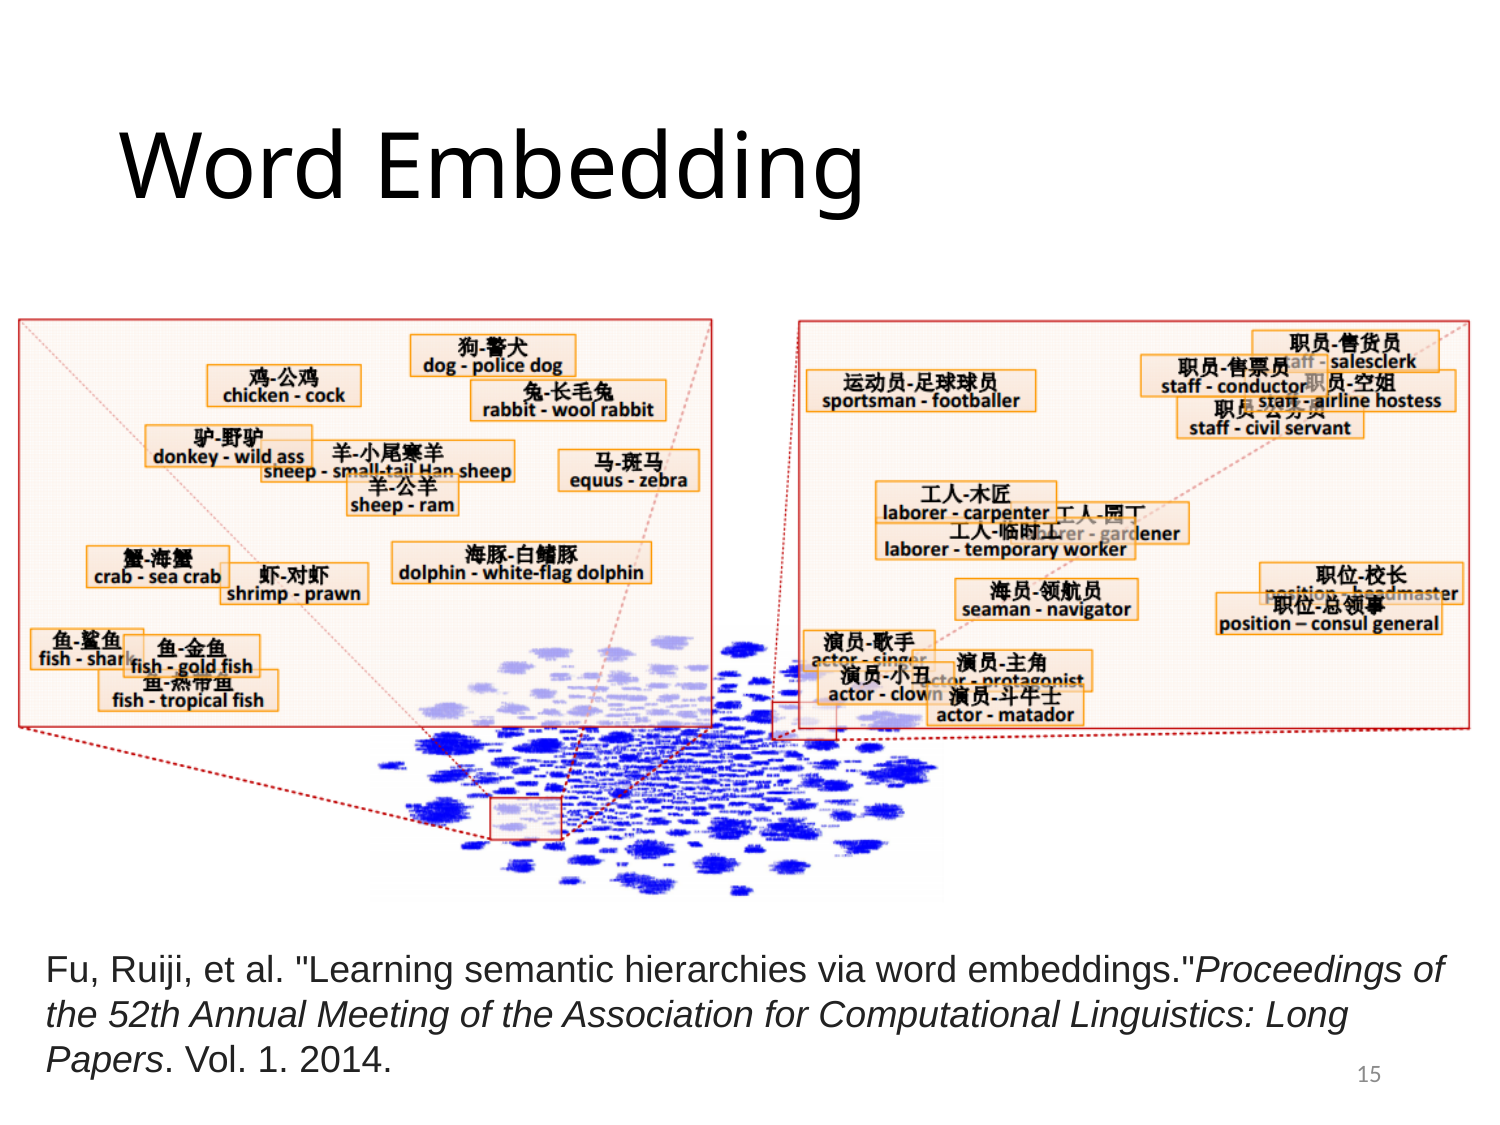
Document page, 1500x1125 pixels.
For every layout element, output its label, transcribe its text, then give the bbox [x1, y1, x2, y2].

title Word Embedding [103, 59, 1397, 278]
picture [0, 299, 1483, 913]
text_box Fu, Ruiji, et al. "Learning semantic hierarchies via word embeddings."Proceedings of the 52th Annual Meeting of the Association for Computational Linguistics: Long Papers. Vol. 1. 2014. [30, 937, 1470, 1088]
slide_number 15 [1059, 1042, 1397, 1103]
